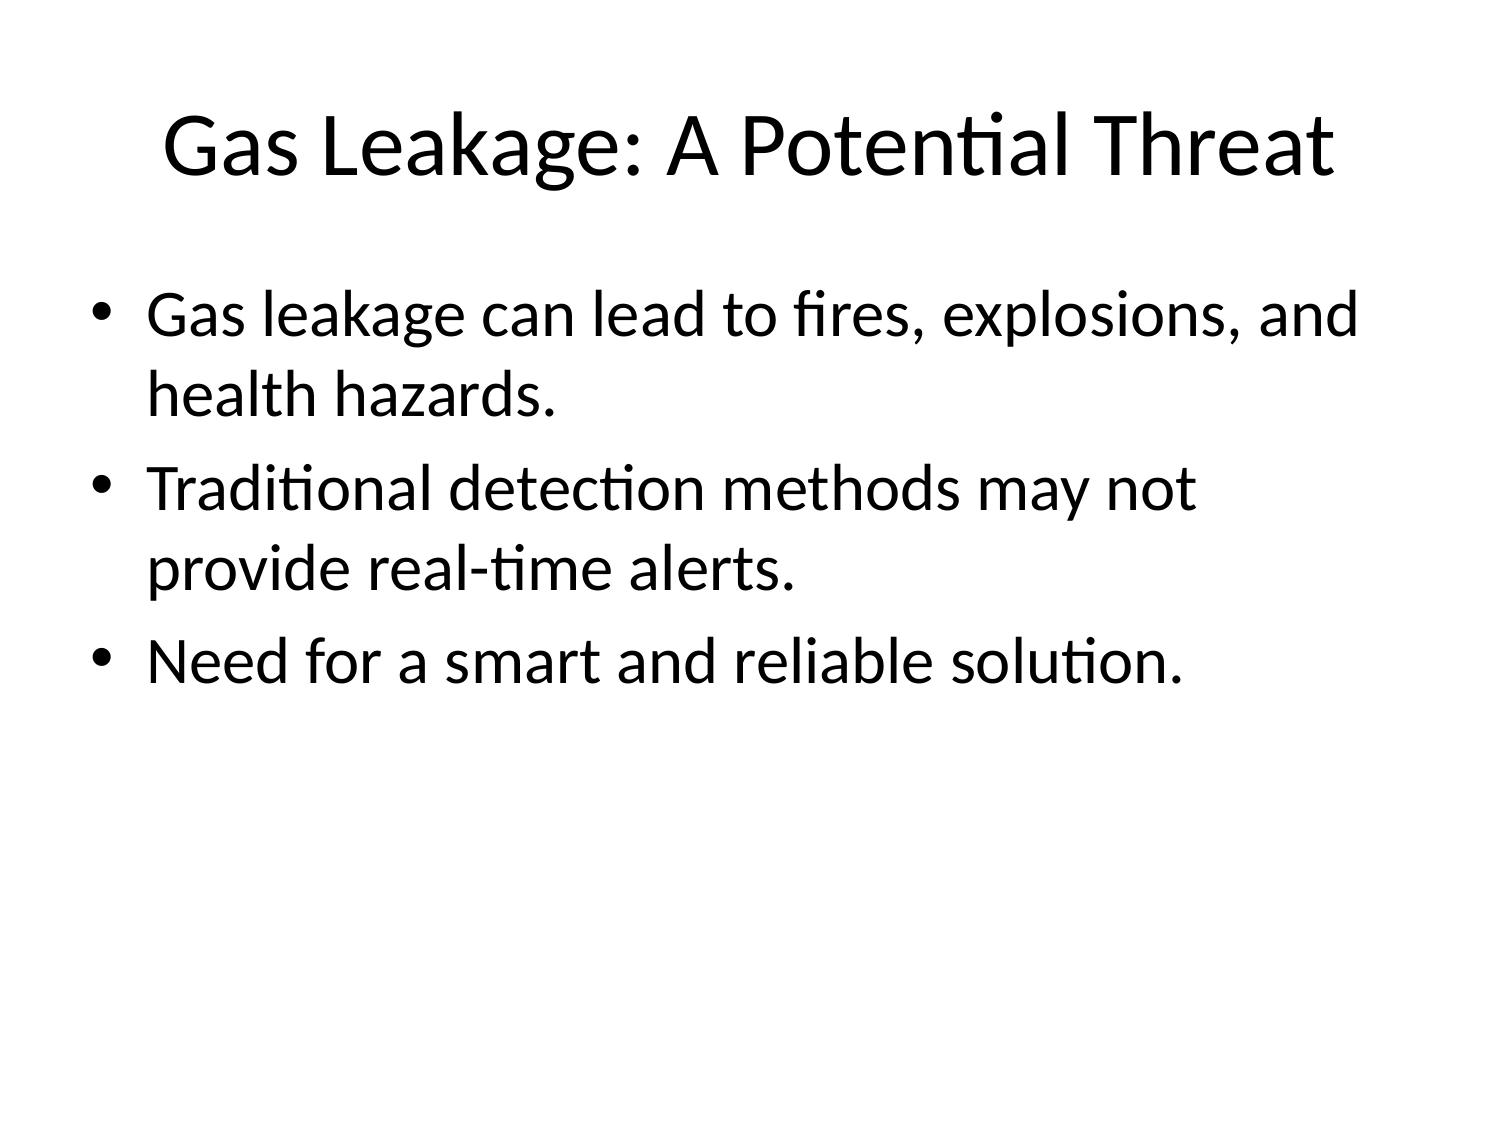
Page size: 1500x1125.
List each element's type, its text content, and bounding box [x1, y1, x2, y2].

list Gas leakage can lead to fires, explosions, and health hazards. Traditional detection methods may not provide real-time alerts. Need for a smart and reliable solution. [75, 262, 1425, 1005]
title Gas Leakage: A Potential Threat [75, 45, 1425, 233]
